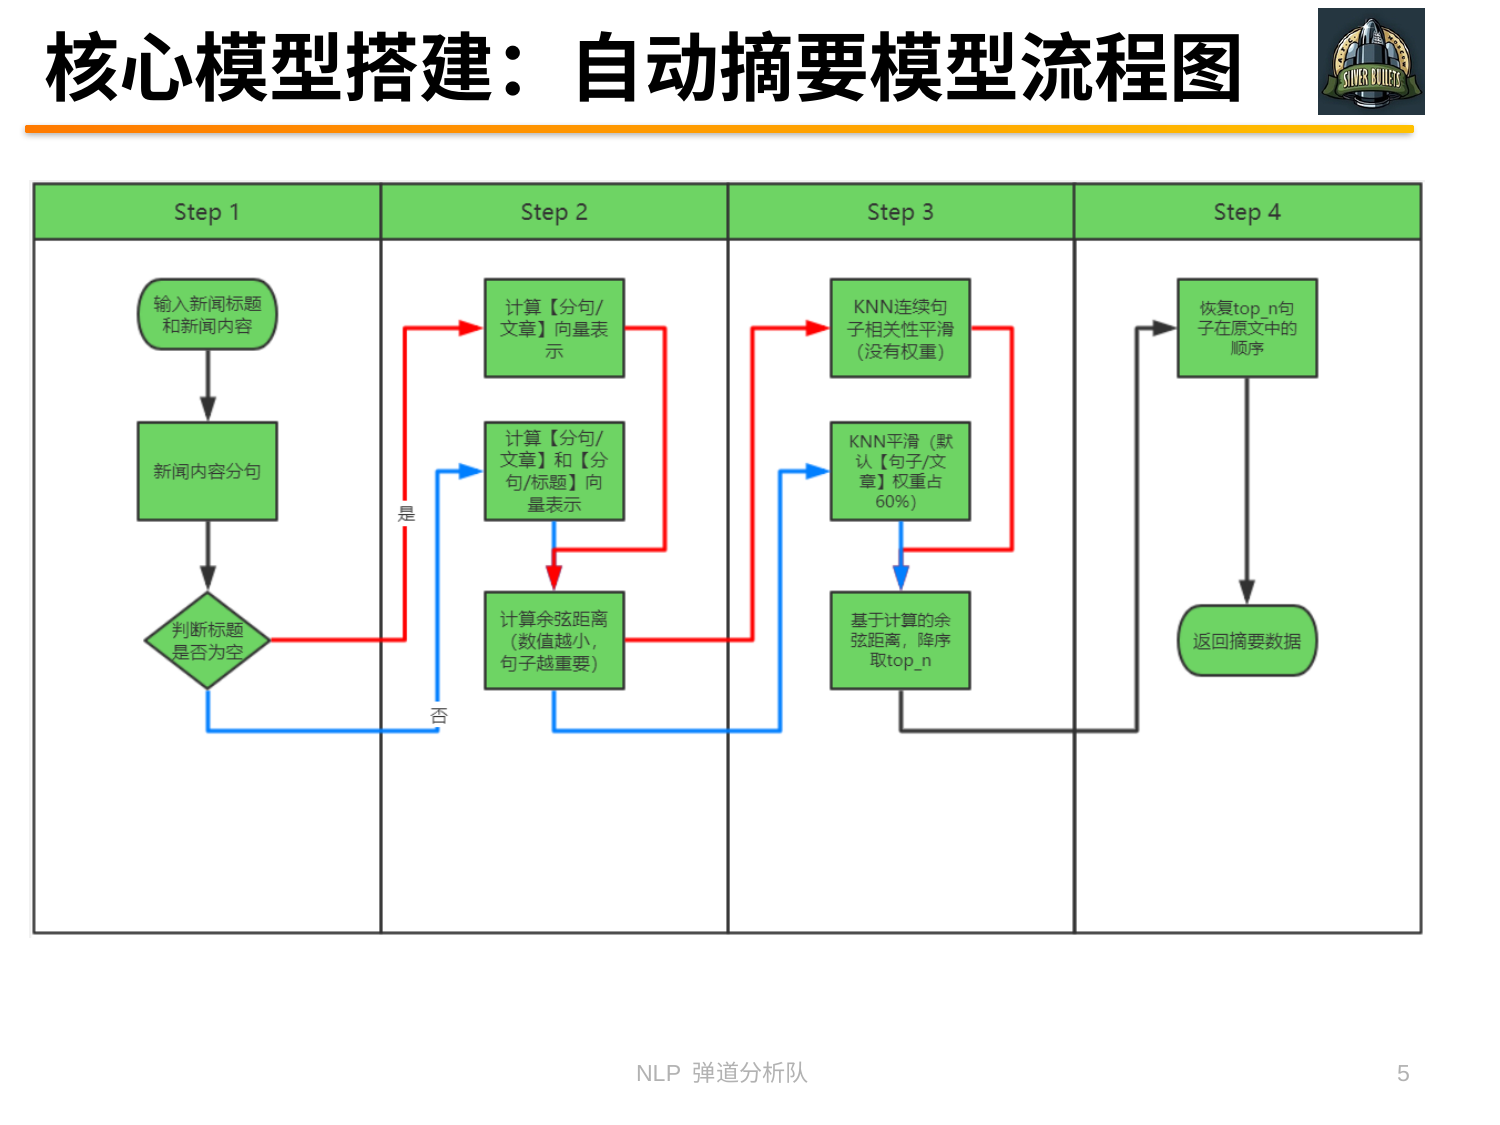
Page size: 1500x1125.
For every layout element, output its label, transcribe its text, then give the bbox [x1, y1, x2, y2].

footer NLP 弹道分析队 [457, 1042, 988, 1103]
picture [1318, 8, 1426, 115]
slide_number 4 [1074, 1042, 1425, 1103]
title 核心模型搭建：自动摘要模型流程图 [29, 6, 1467, 126]
picture [29, 180, 1426, 938]
